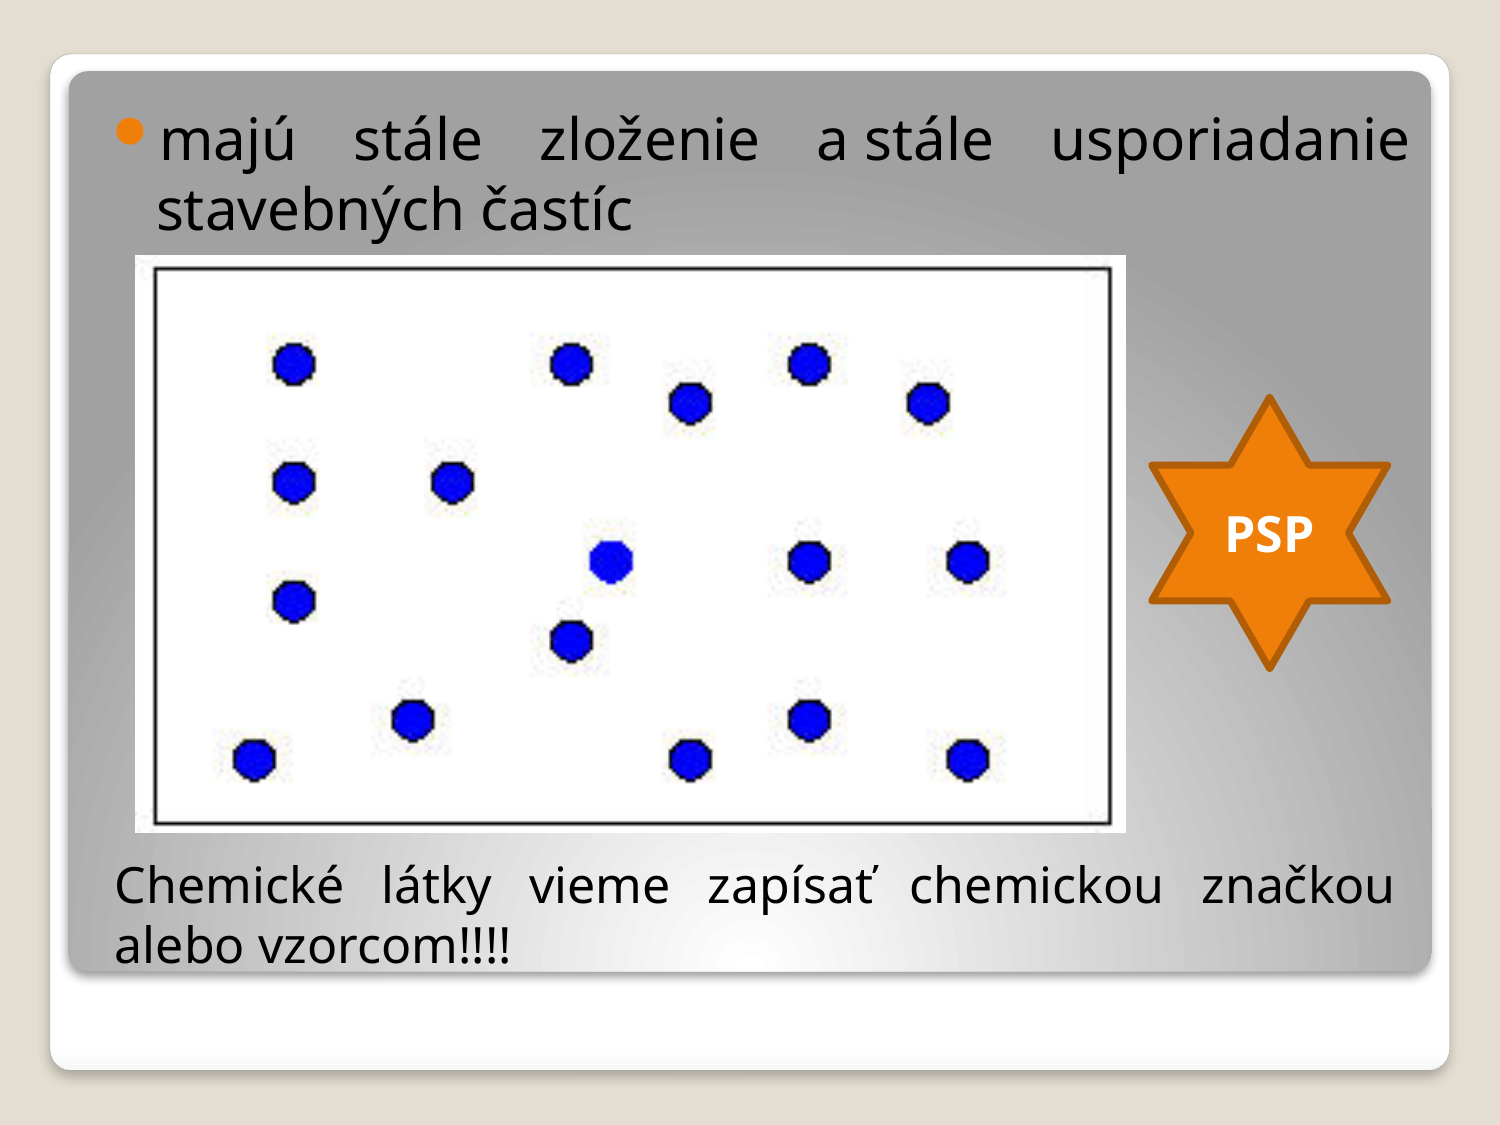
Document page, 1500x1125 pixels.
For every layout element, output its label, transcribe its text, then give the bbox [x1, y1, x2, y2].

list majú stále zloženie a stále usporiadanie stavebných častíc [82, 86, 1425, 774]
text_box PSP [1148, 393, 1391, 673]
text_box Chemické látky vieme zapísať chemickou značkou alebo vzorcom!!!! [100, 845, 1412, 981]
picture [135, 255, 1127, 834]
